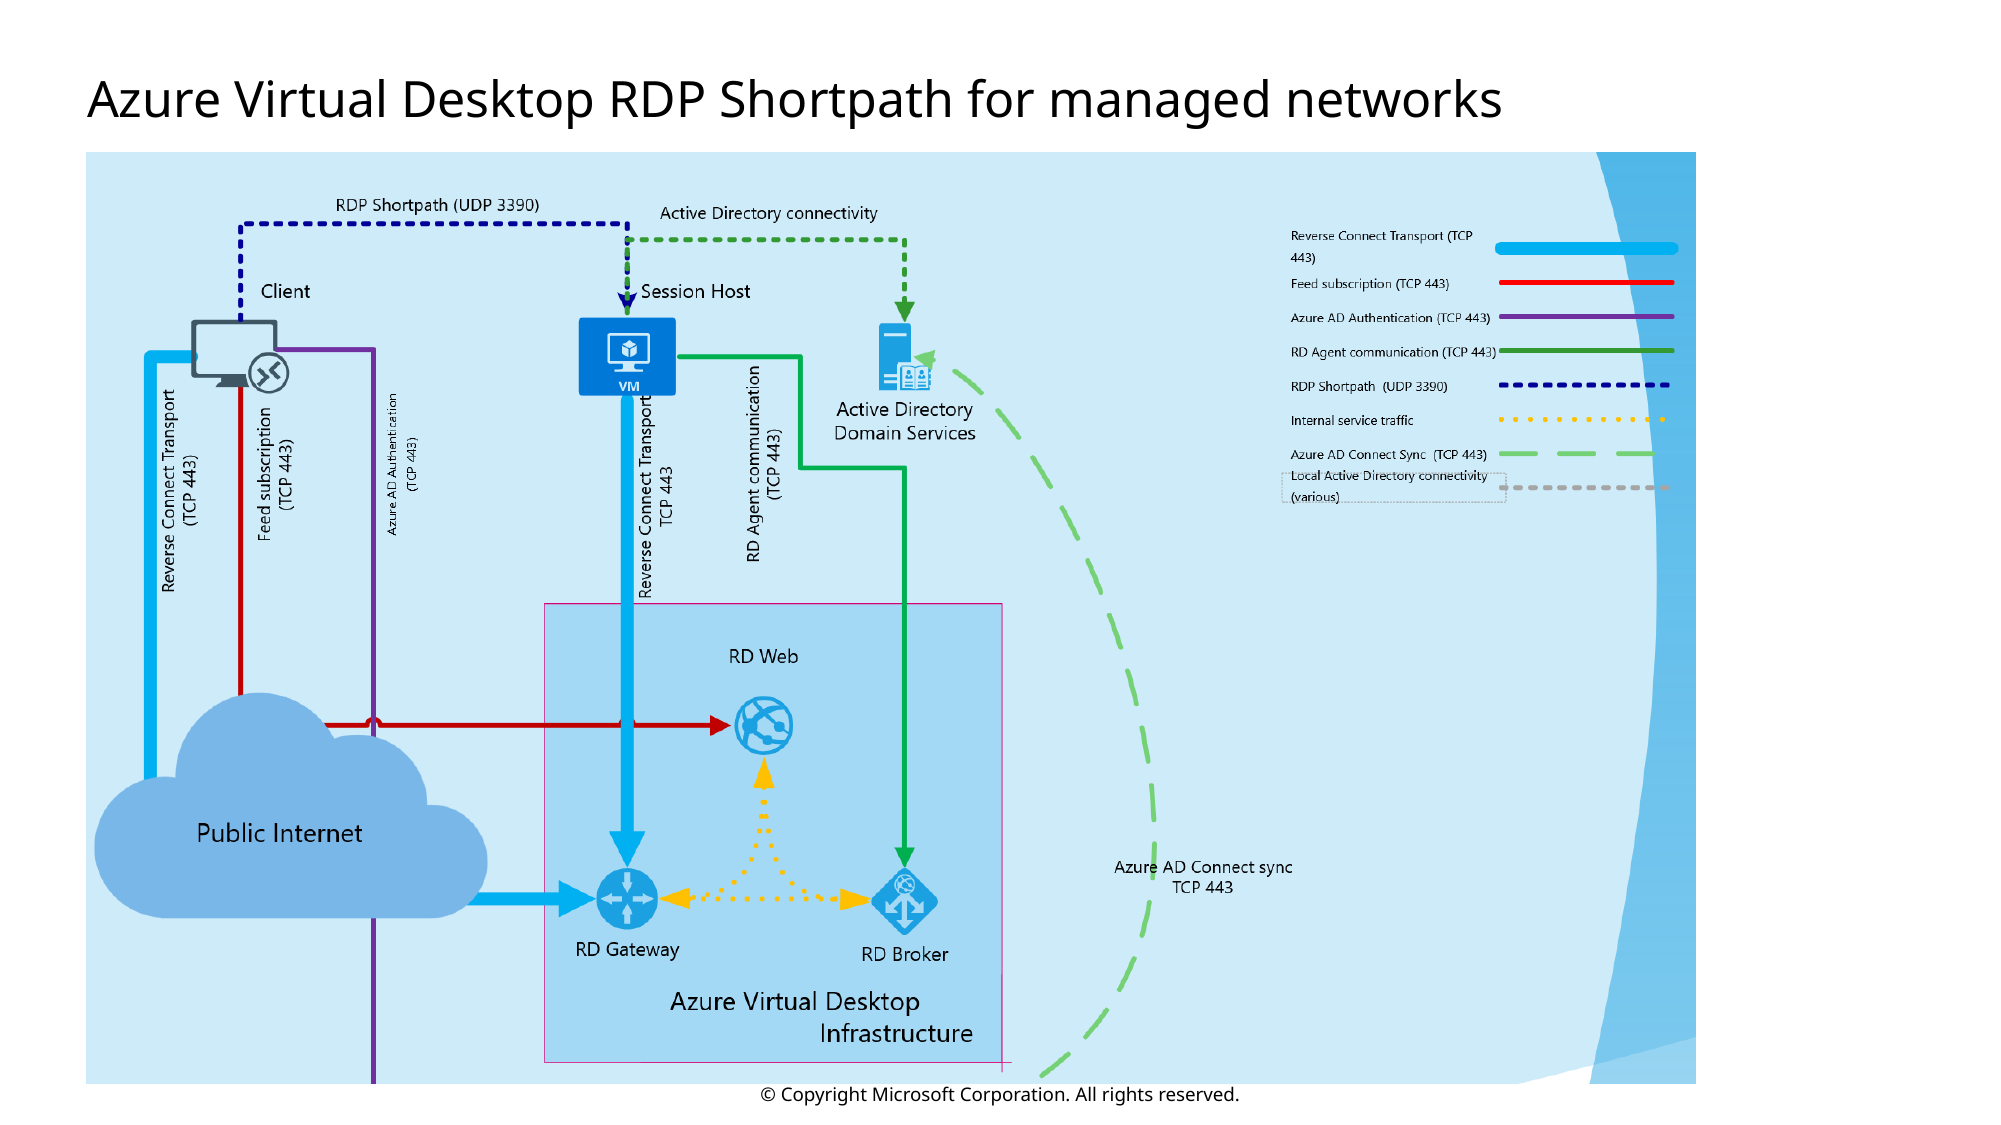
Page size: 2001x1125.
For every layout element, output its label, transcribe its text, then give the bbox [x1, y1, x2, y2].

text_box Azure Virtual Desktop RDP Shortpath for managed networks [72, 60, 1710, 136]
picture [86, 152, 1696, 1085]
